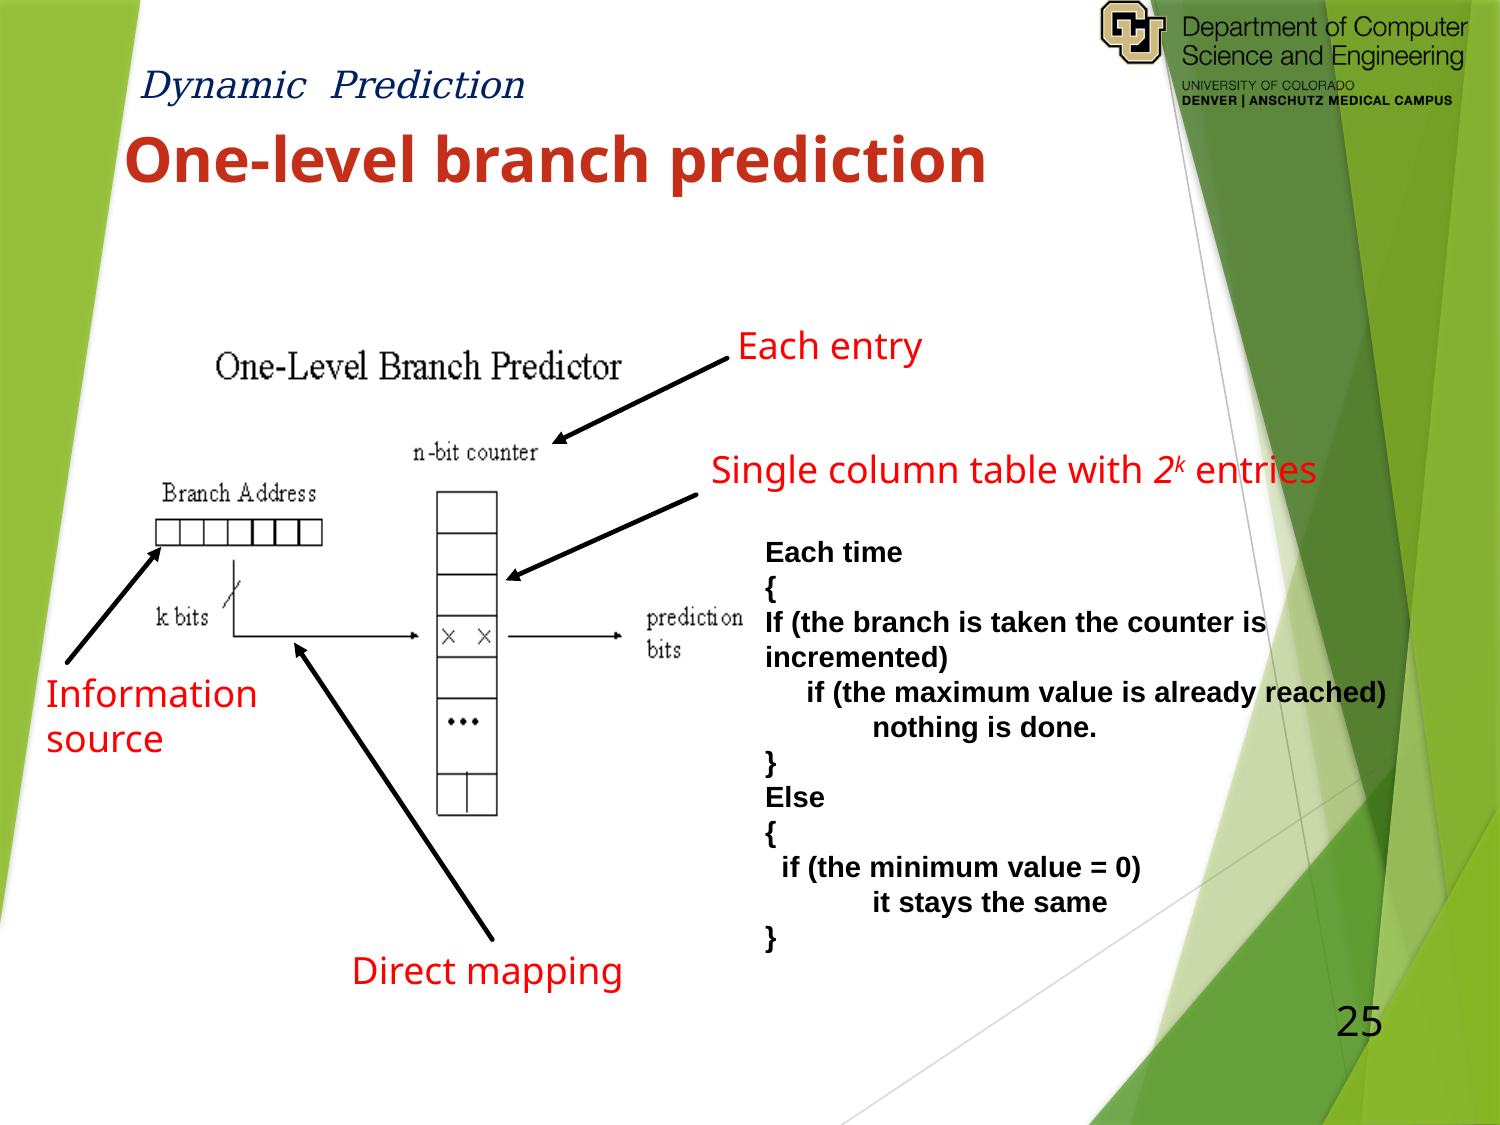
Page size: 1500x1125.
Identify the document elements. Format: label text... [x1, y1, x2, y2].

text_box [504, 494, 697, 581]
text_box Each time { If (the branch is taken the counter is incremented) if (the maximum value is already reached) nothing is done. } Else { if (the minimum value = 0) it stays the same } [750, 526, 1433, 961]
text_box Each entry [722, 314, 1116, 375]
text_box Information source [31, 662, 143, 768]
footer Dynamic Prediction [123, 53, 882, 114]
picture [148, 335, 764, 845]
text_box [66, 546, 162, 664]
text_box Direct mapping [336, 939, 642, 1000]
picture [1098, 0, 1469, 109]
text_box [551, 357, 728, 445]
text_box Single column table with 2k entries [770, 438, 1395, 499]
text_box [293, 641, 493, 941]
text_box One-level branch prediction [108, 107, 1227, 203]
slide_number 25 [1284, 993, 1399, 1053]
